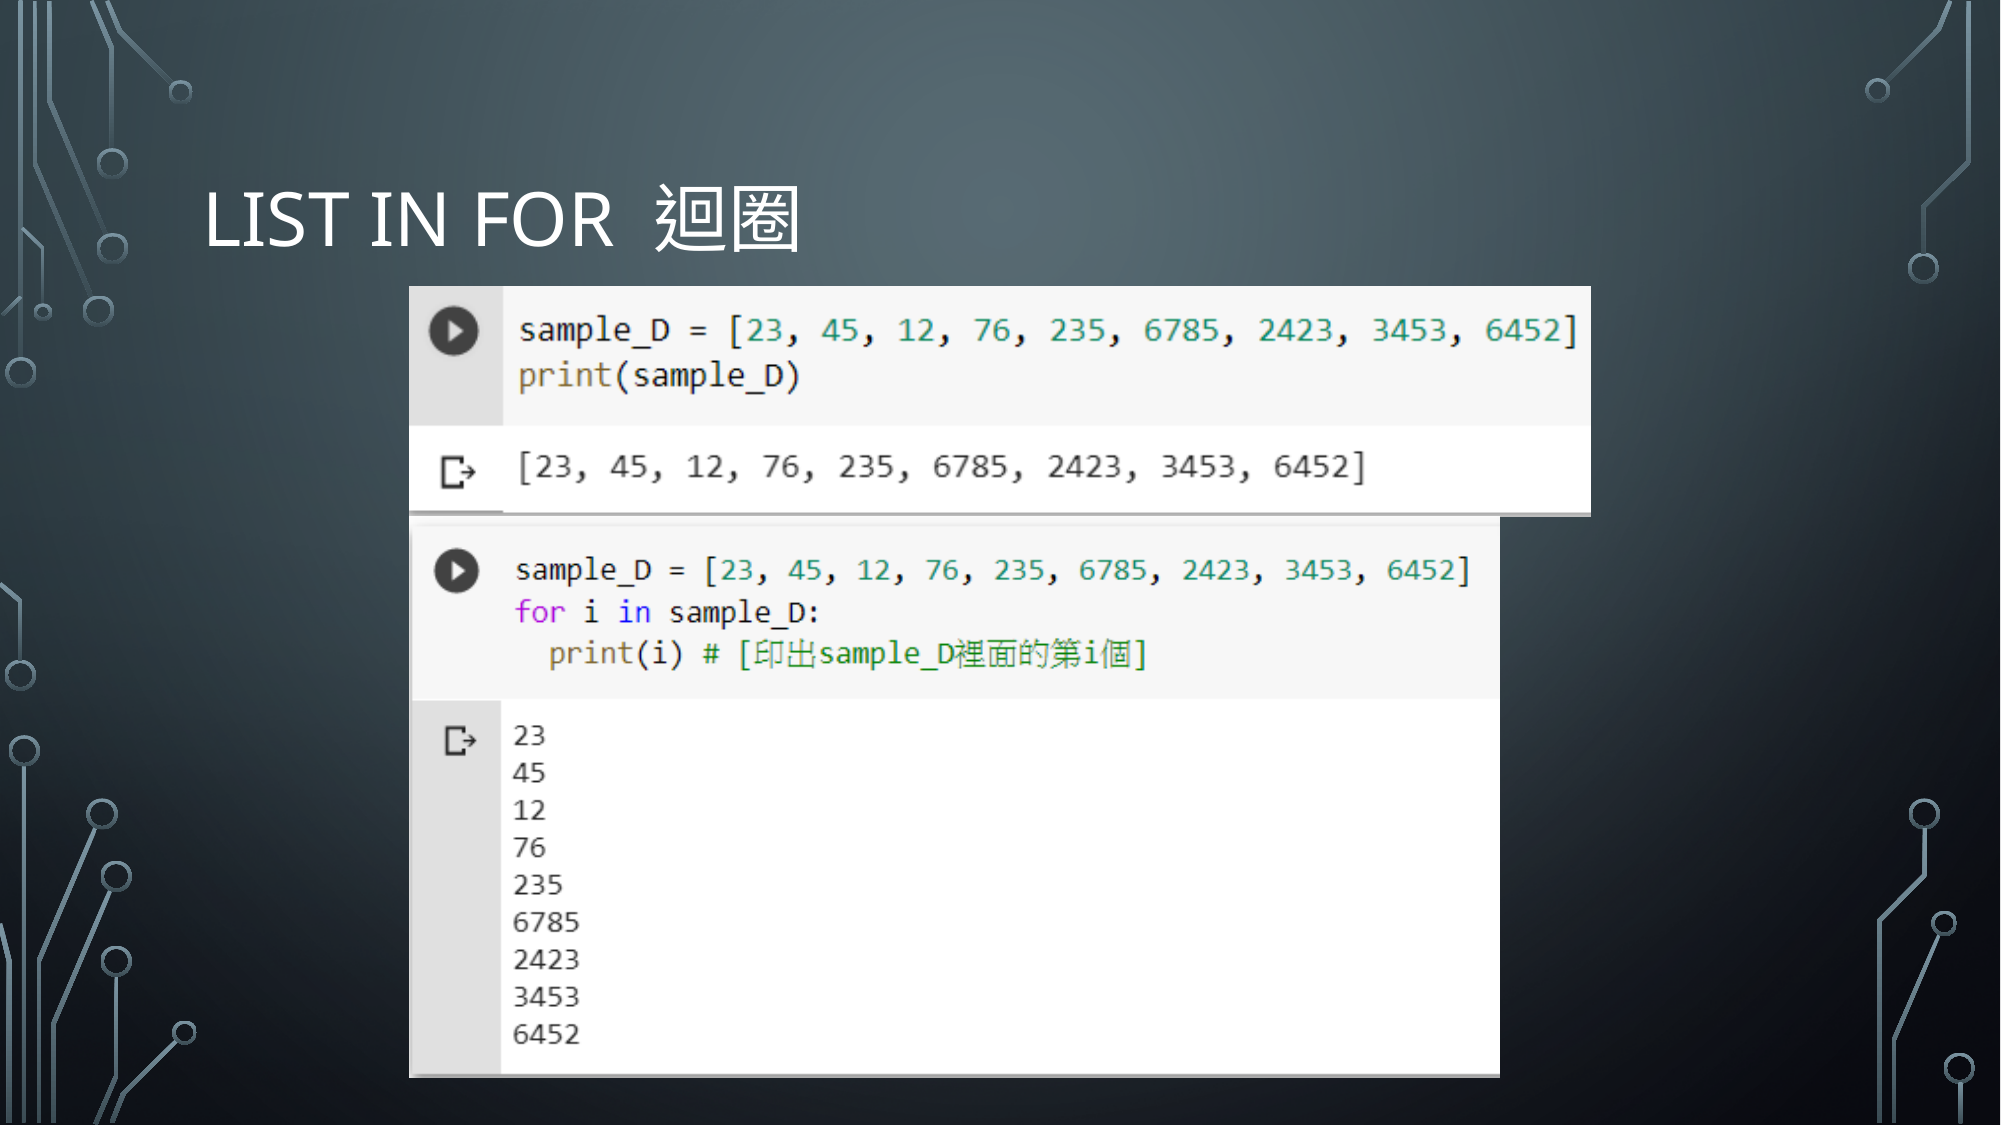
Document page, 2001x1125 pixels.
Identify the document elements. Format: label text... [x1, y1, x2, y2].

title List in for 迴圈 [187, 101, 1813, 344]
picture [409, 286, 1591, 1079]
